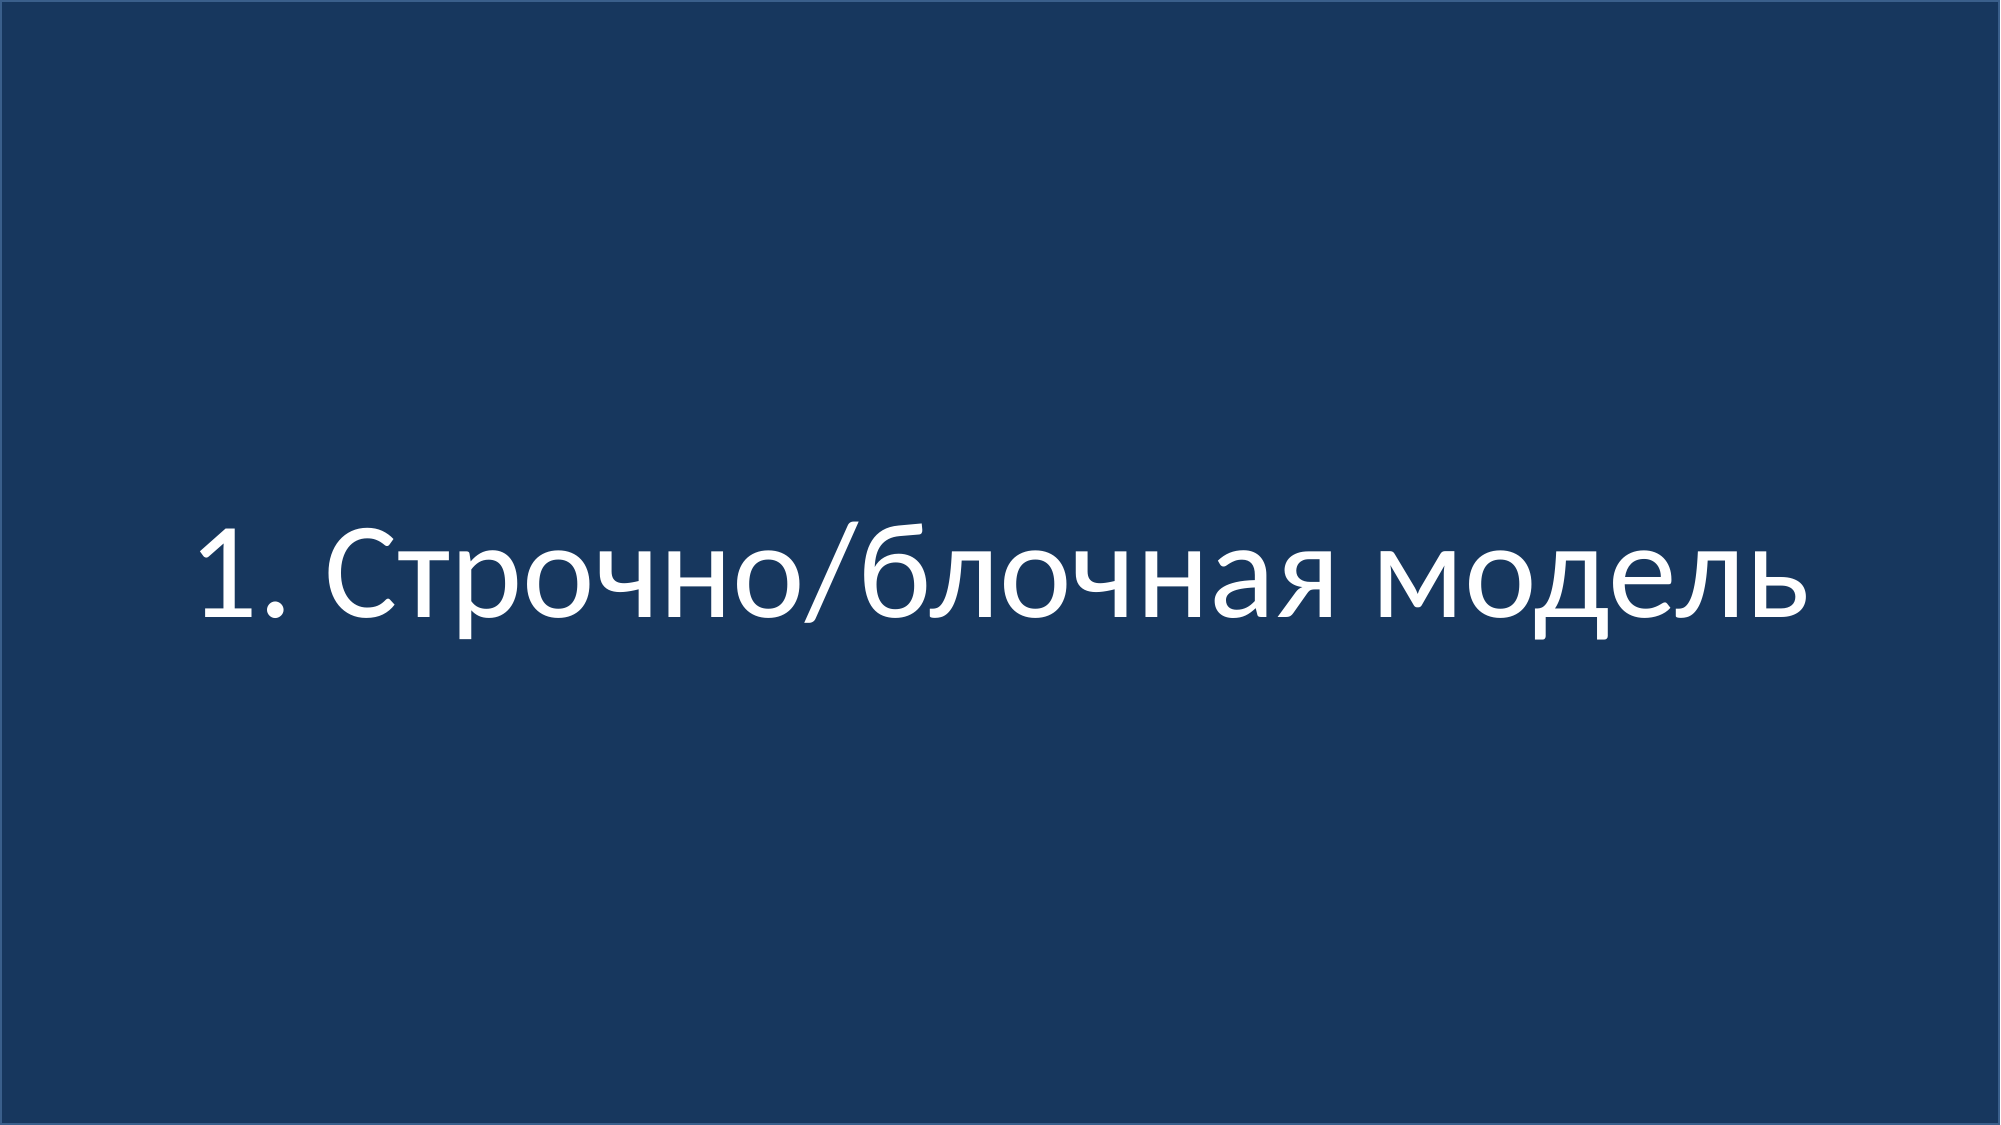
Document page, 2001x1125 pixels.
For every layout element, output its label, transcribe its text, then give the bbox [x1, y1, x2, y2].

text_box 1. Строчно/блочная модель [0, 0, 2000, 1125]
